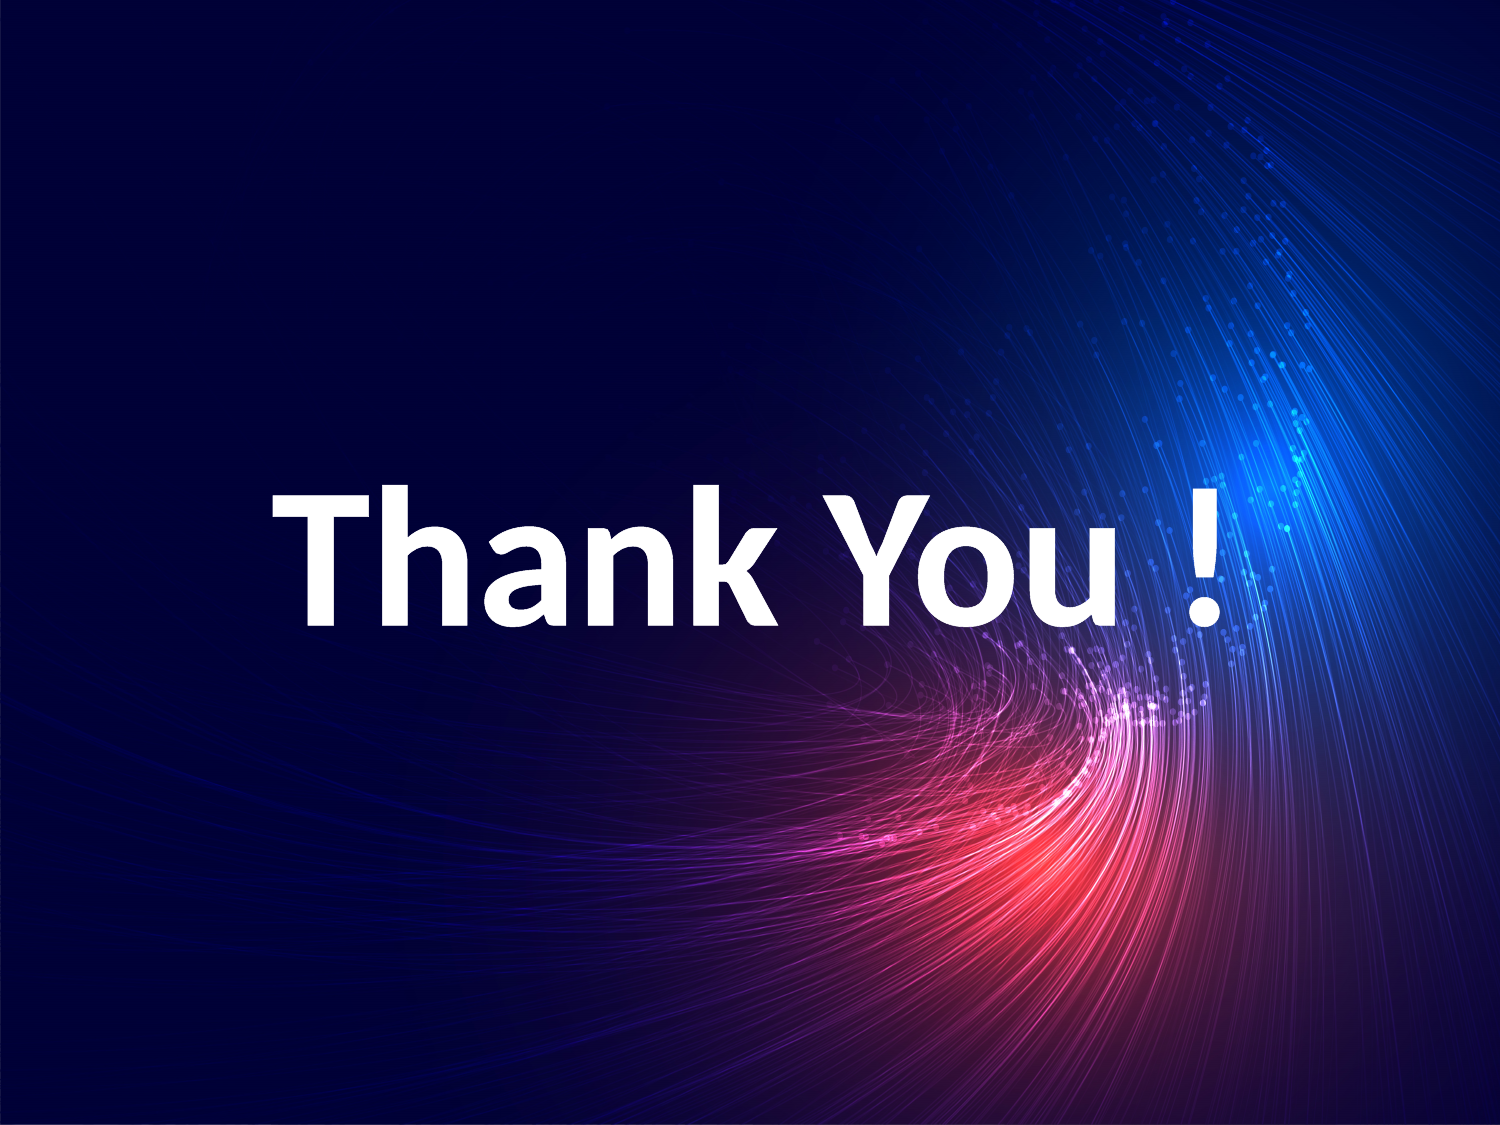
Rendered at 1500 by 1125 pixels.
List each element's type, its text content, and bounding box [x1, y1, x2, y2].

text_box Thank You ! [256, 417, 1298, 673]
picture [0, 0, 1500, 1125]
